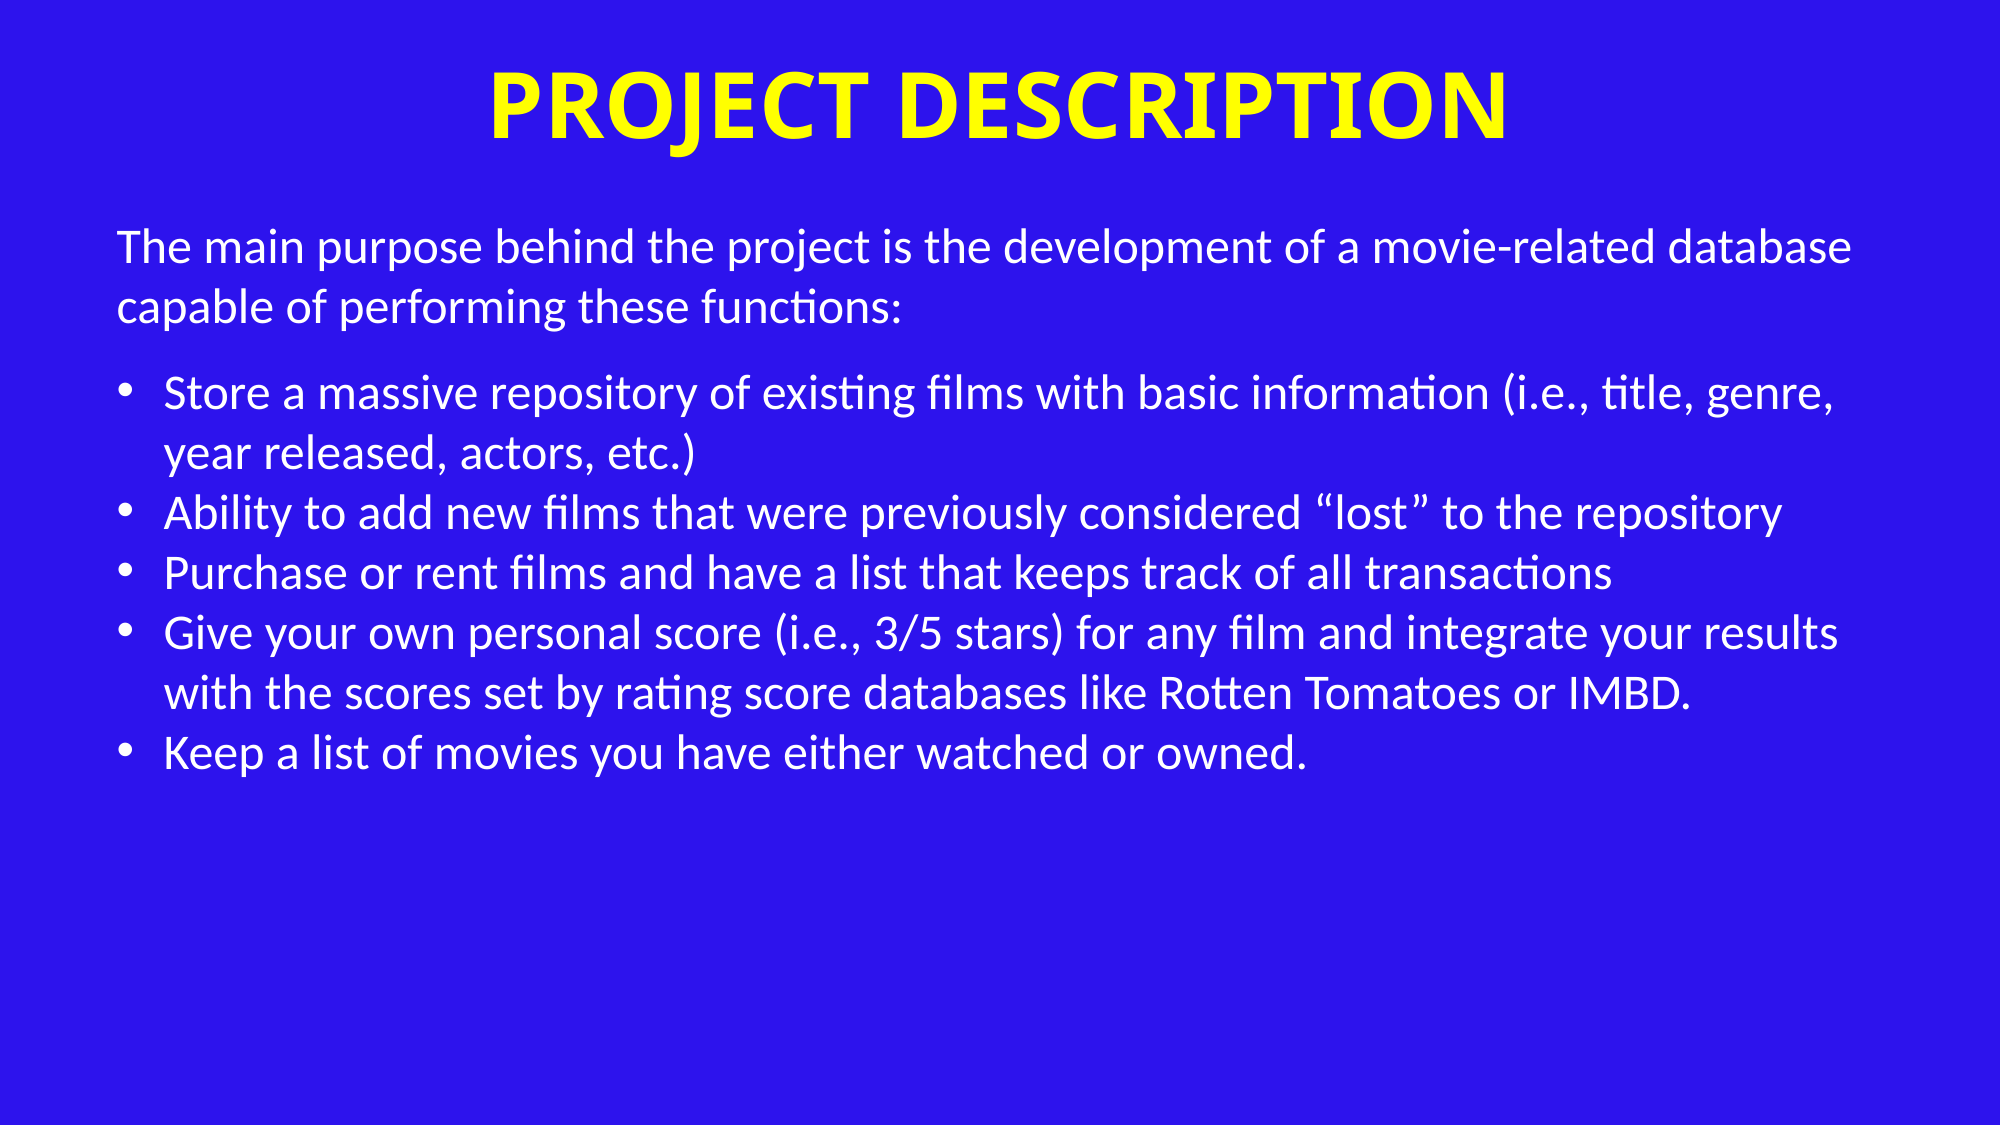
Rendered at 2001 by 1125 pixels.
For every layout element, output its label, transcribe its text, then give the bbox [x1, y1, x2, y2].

text_box Store a massive repository of existing films with basic information (i.e., title, genre, year released, actors, etc.) Ability to add new films that were previously considered “lost” to the repository Purchase or rent films and have a list that keeps track of all transactions Give your own personal score (i.e., 3/5 stars) for any film and integrate your results with the scores set by rating score databases like Rotten Tomatoes or IMBD. Keep a list of movies you have either watched or owned. [101, 351, 1875, 832]
text_box The main purpose behind the project is the development of a movie-related database capable of performing these functions: [101, 206, 1954, 341]
title PROJECT DESCRIPTION [137, 0, 1863, 206]
